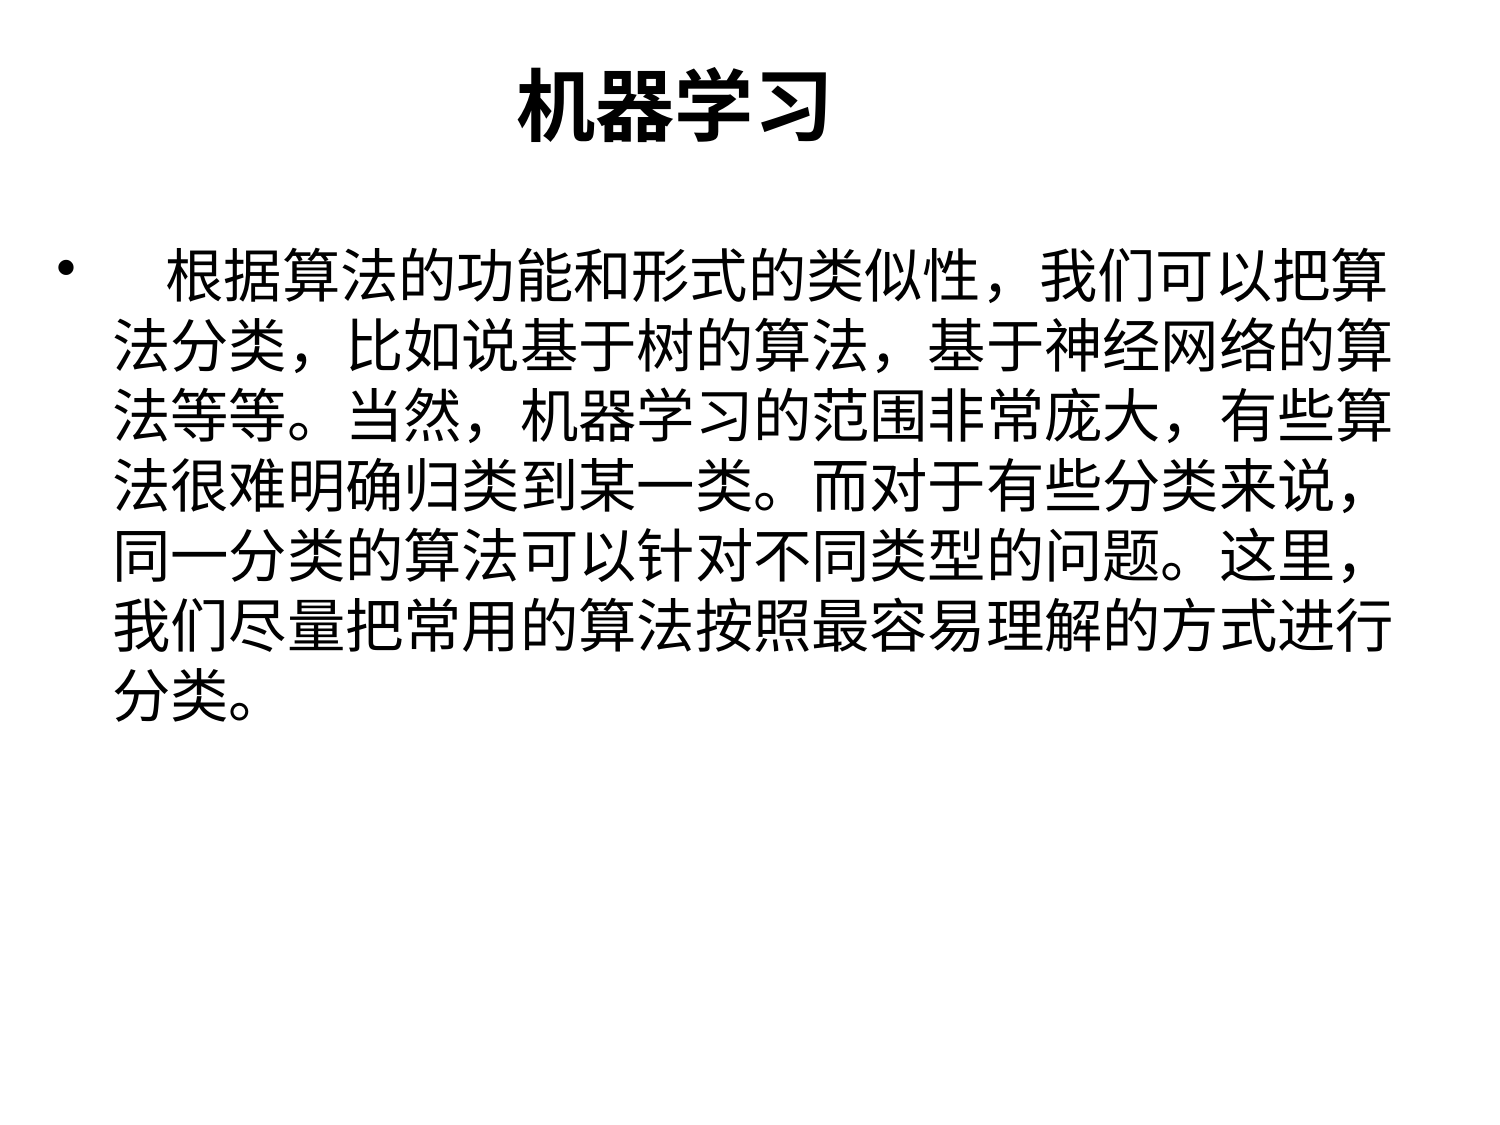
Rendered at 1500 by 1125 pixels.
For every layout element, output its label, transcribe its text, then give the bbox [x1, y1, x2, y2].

list 根据算法的功能和形式的类似性，我们可以把算法分类，比如说基于树的算法，基于神经网络的算法等等。当然，机器学习的范围非常庞大，有些算法很难明确归类到某一类。而对于有些分类来说，同一分类的算法可以针对不同类型的问题。这里，我们尽量把常用的算法按照最容易理解的方式进行分类。 [41, 231, 1447, 1053]
title 机器学习 [0, 56, 1350, 152]
